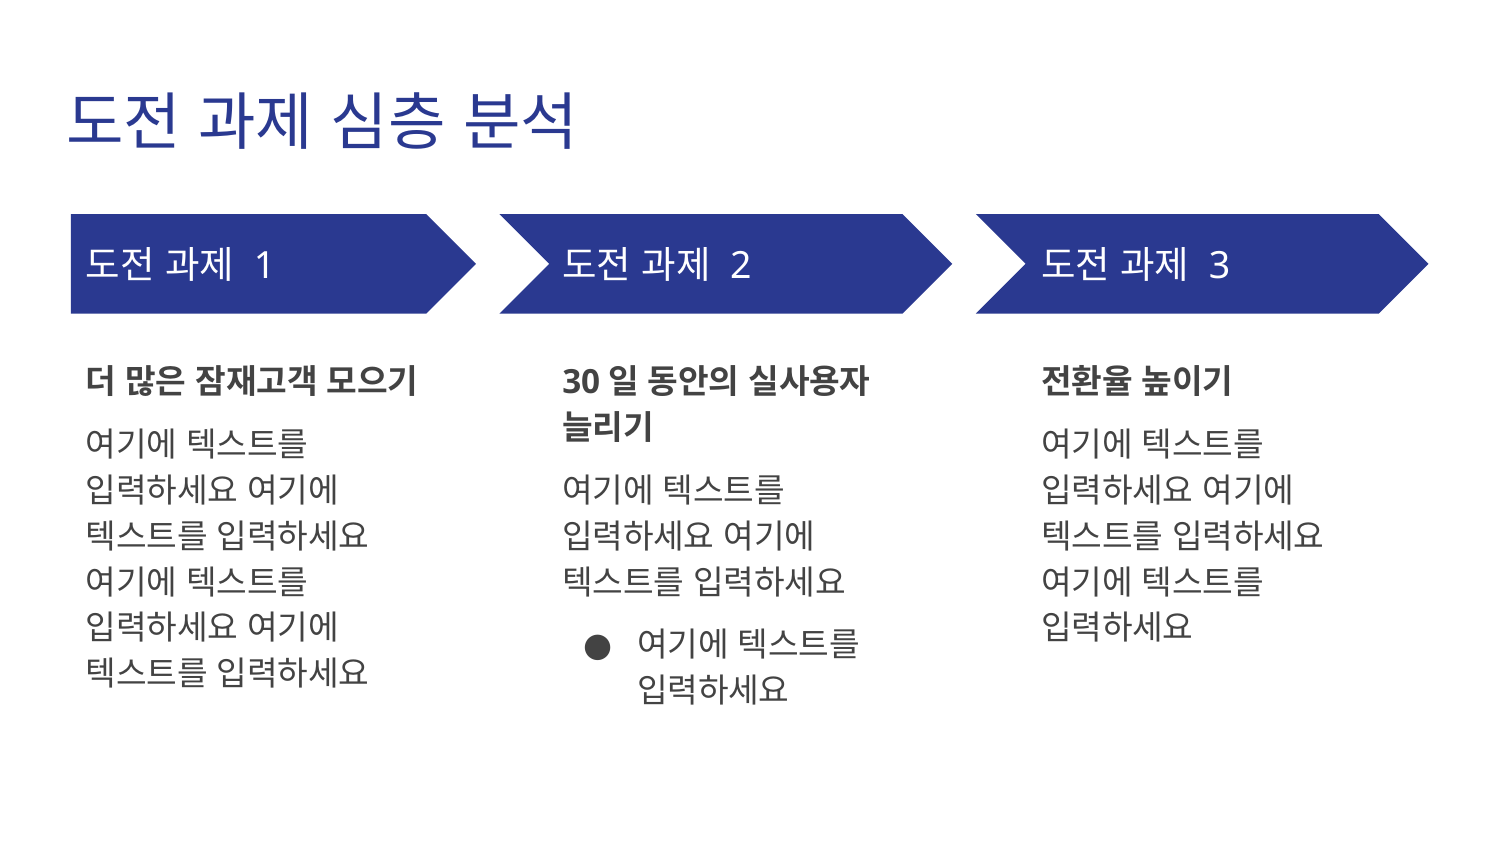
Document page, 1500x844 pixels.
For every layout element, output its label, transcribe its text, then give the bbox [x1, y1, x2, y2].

list 도전 과제 1 [70, 238, 442, 290]
list 전환율 높이기 여기에 텍스트를 입력하세요 여기에 텍스트를 입력하세요 여기에 텍스트를 입력하세요 [1025, 339, 1432, 775]
list 더 많은 잠재고객 모으기 여기에 텍스트를 입력하세요 여기에 텍스트를 입력하세요 여기에 텍스트를 입력하세요 여기에 텍스트를 입력하세요 [70, 339, 477, 775]
text_box [975, 214, 1429, 314]
text_box [499, 214, 953, 314]
text_box [70, 214, 476, 314]
list 도전 과제 3 [1025, 238, 1397, 290]
title 도전 과제 심층 분석 [51, 67, 1449, 167]
list 30일 동안의 실사용자 늘리기 여기에 텍스트를 입력하세요 여기에 텍스트를 입력하세요 여기에 텍스트를 입력하세요 [547, 339, 953, 775]
list 도전 과제 2 [547, 238, 918, 290]
